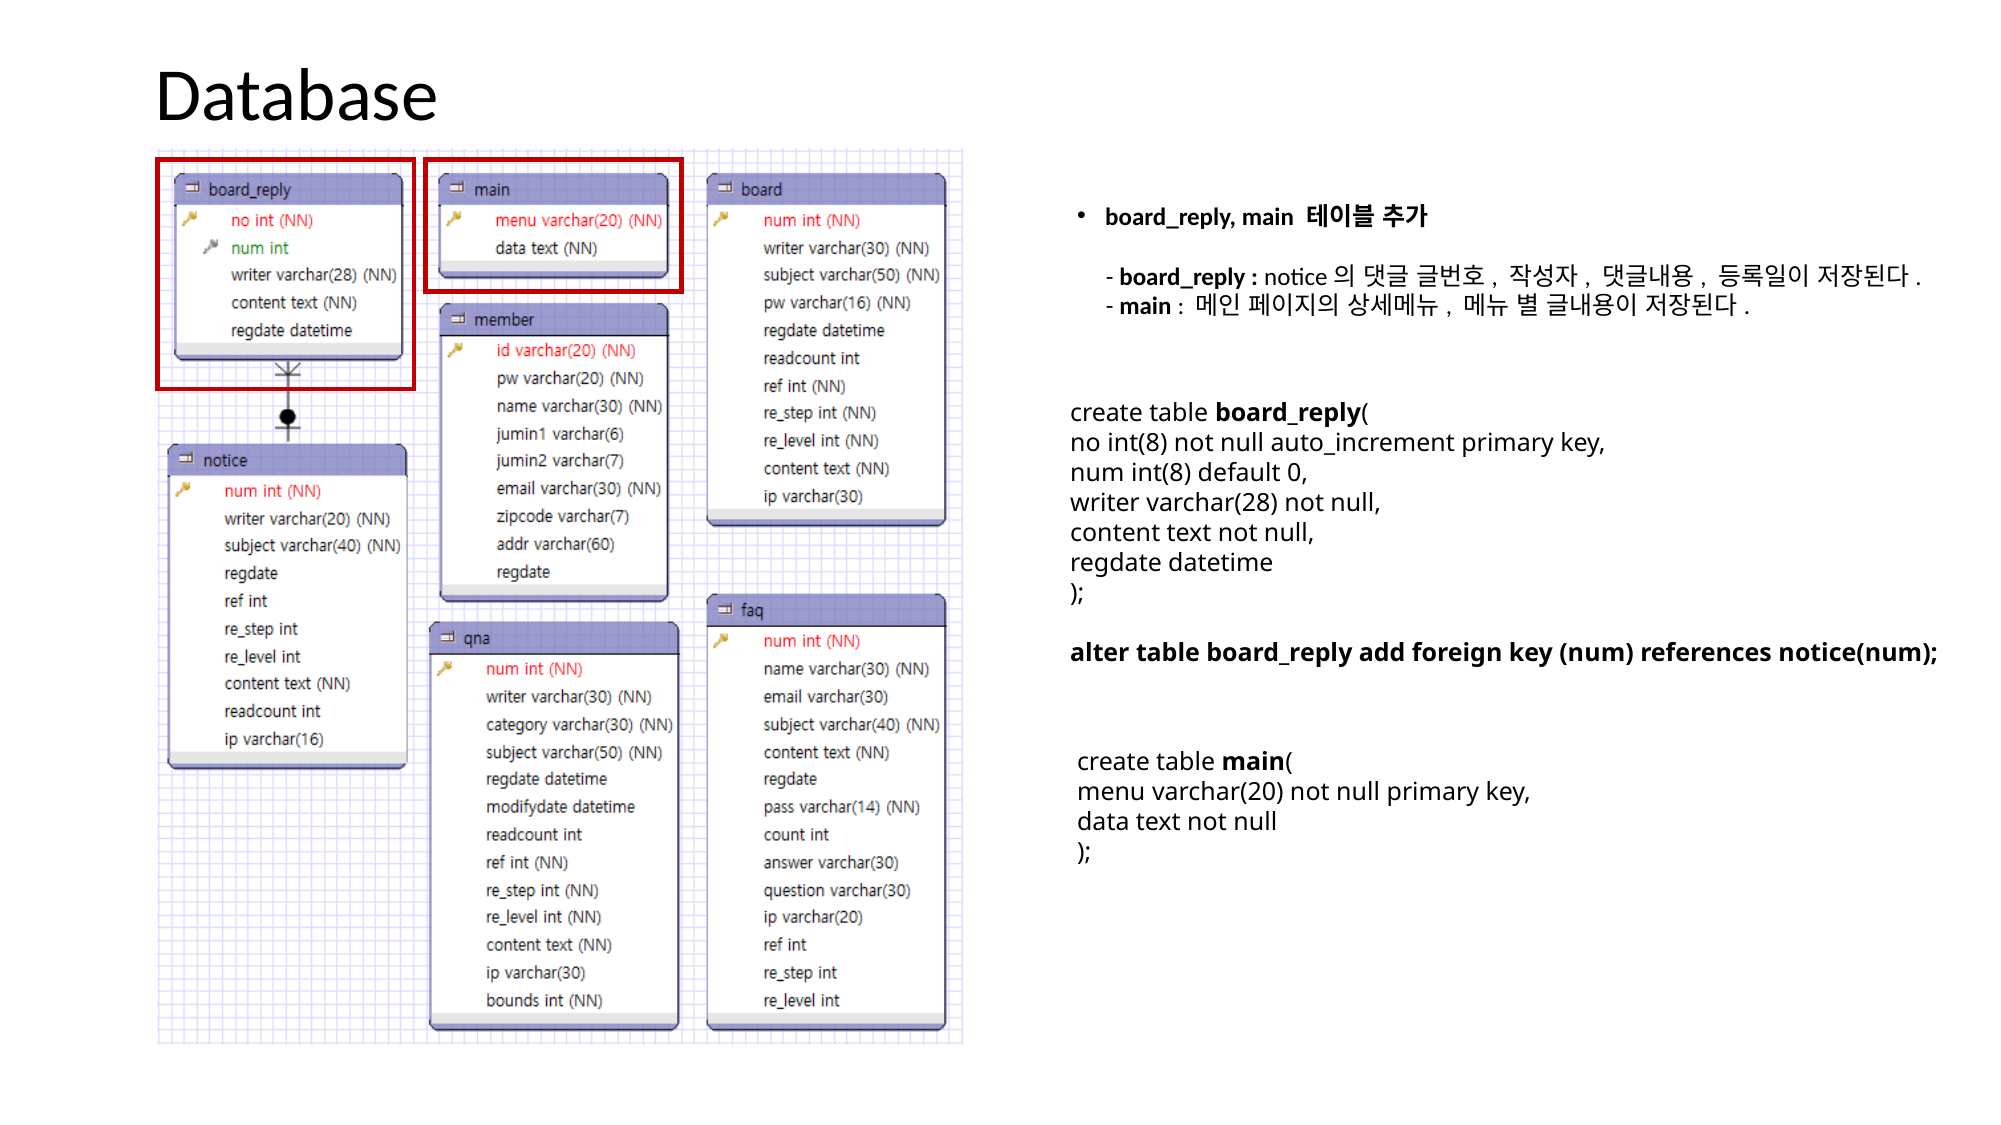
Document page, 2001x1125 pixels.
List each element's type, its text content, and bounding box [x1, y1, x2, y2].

title Database [0, 33, 594, 149]
text_box create table main( menu varchar(20) not null primary key, data text not null ); [1061, 738, 1547, 904]
text_box board_reply, main 테이블 추가 - board_reply : notice의 댓글 글번호, 작성자, 댓글내용, 등록일이 저장된다. - main : 메인 페이지의 상세메뉴, 메뉴 별 글내용이 저장된다. [1062, 192, 1949, 328]
text_box create table board_reply( no int(8) not null auto_increment primary key, num int(8) default 0, writer varchar(28) not null, content text not null, regdate datetime ); alter table board_reply add foreign key (num) references notice(num); [1055, 388, 1955, 704]
picture [157, 148, 963, 1045]
